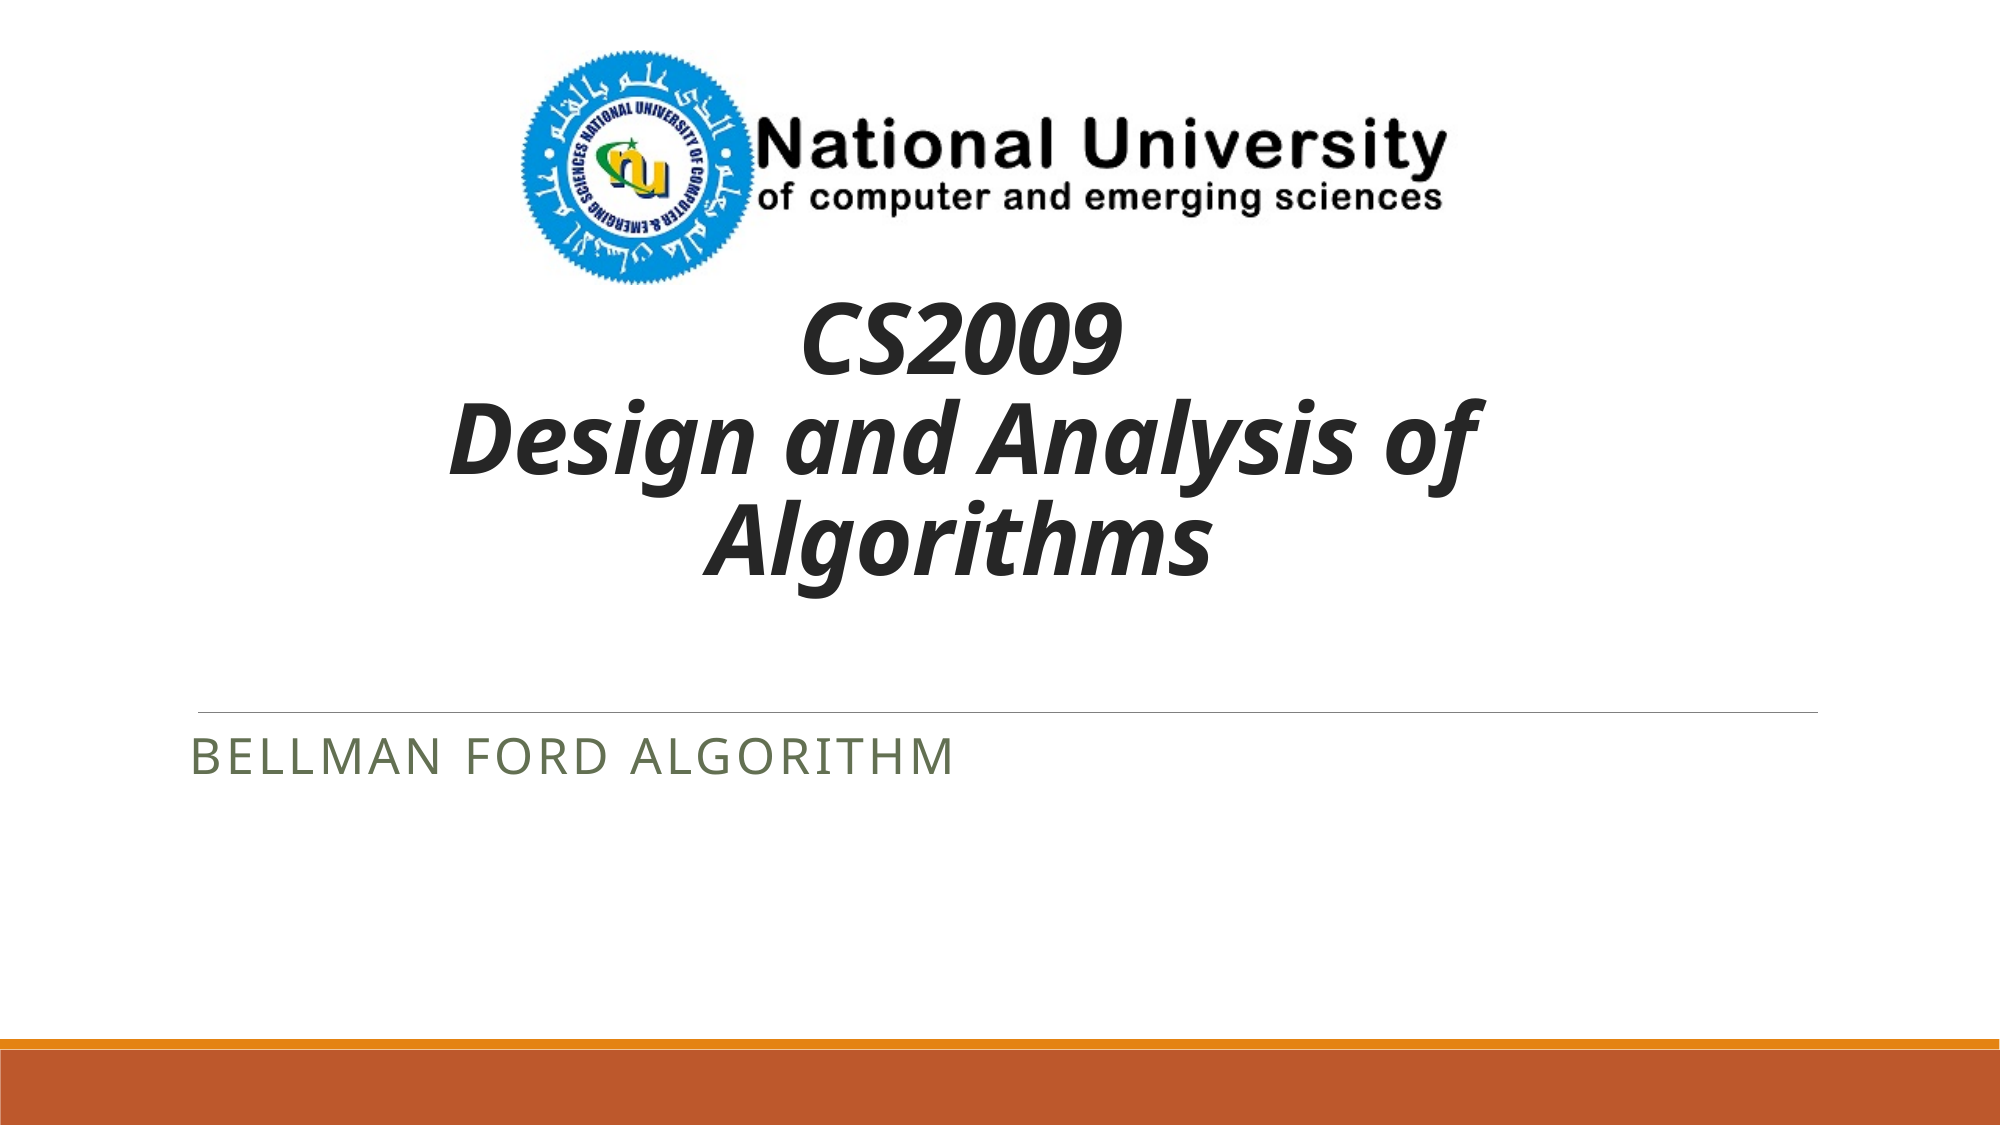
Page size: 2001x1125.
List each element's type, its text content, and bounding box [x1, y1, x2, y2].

subtitle Bellman Ford Algorithm [174, 723, 1825, 912]
picture [519, 49, 1459, 286]
title CS2009 Design and Analysis of Algorithms [211, 284, 1712, 604]
